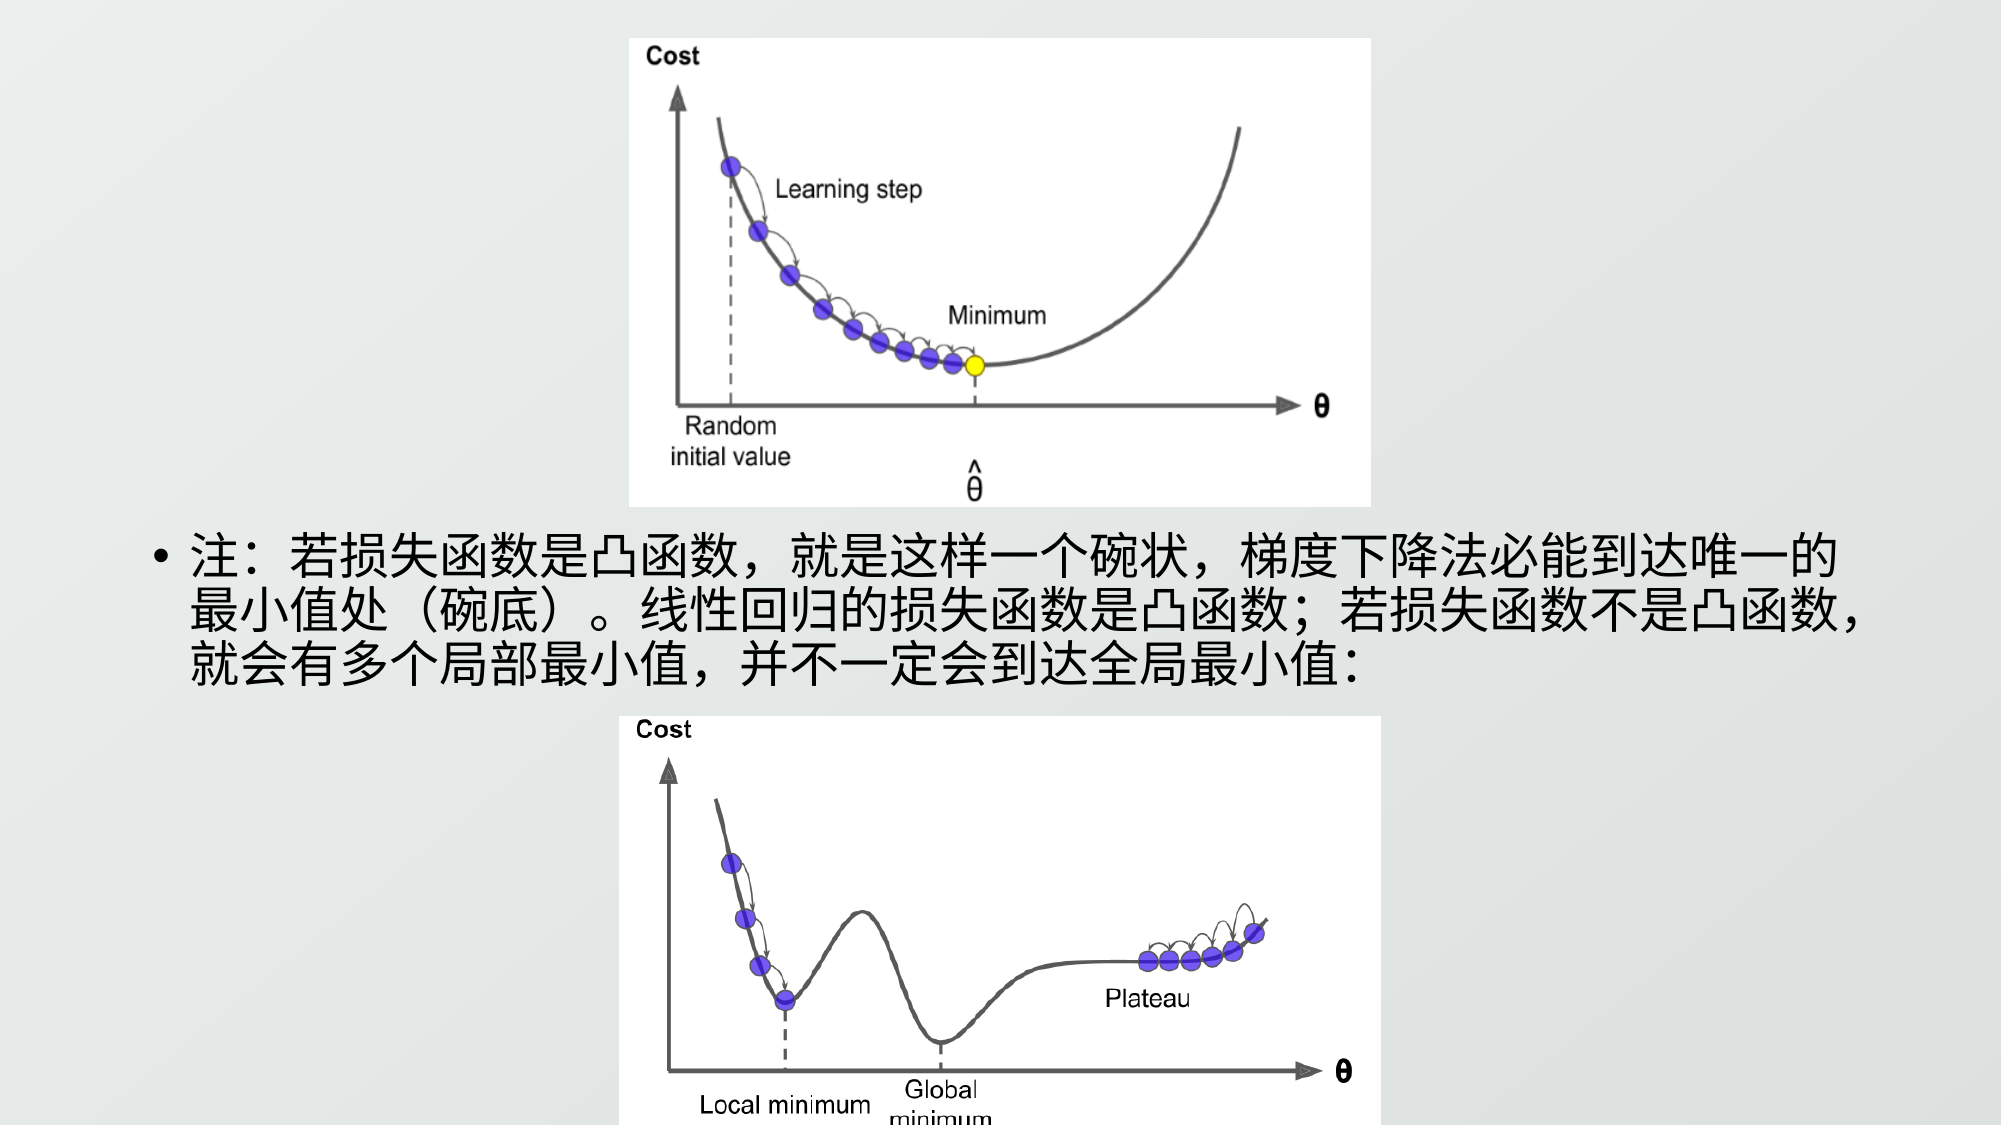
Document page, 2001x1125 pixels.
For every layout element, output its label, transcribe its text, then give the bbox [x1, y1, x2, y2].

picture [629, 38, 1371, 507]
picture [619, 716, 1381, 1125]
list 注：若损失函数是凸函数，就是这样一个碗状，梯度下降法必能到达唯一的最小值处（碗底）。线性回归的损失函数是凸函数；若损失函数不是凸函数，就会有多个局部最小值，并不一定会到达全局最小值： [137, 524, 1863, 930]
